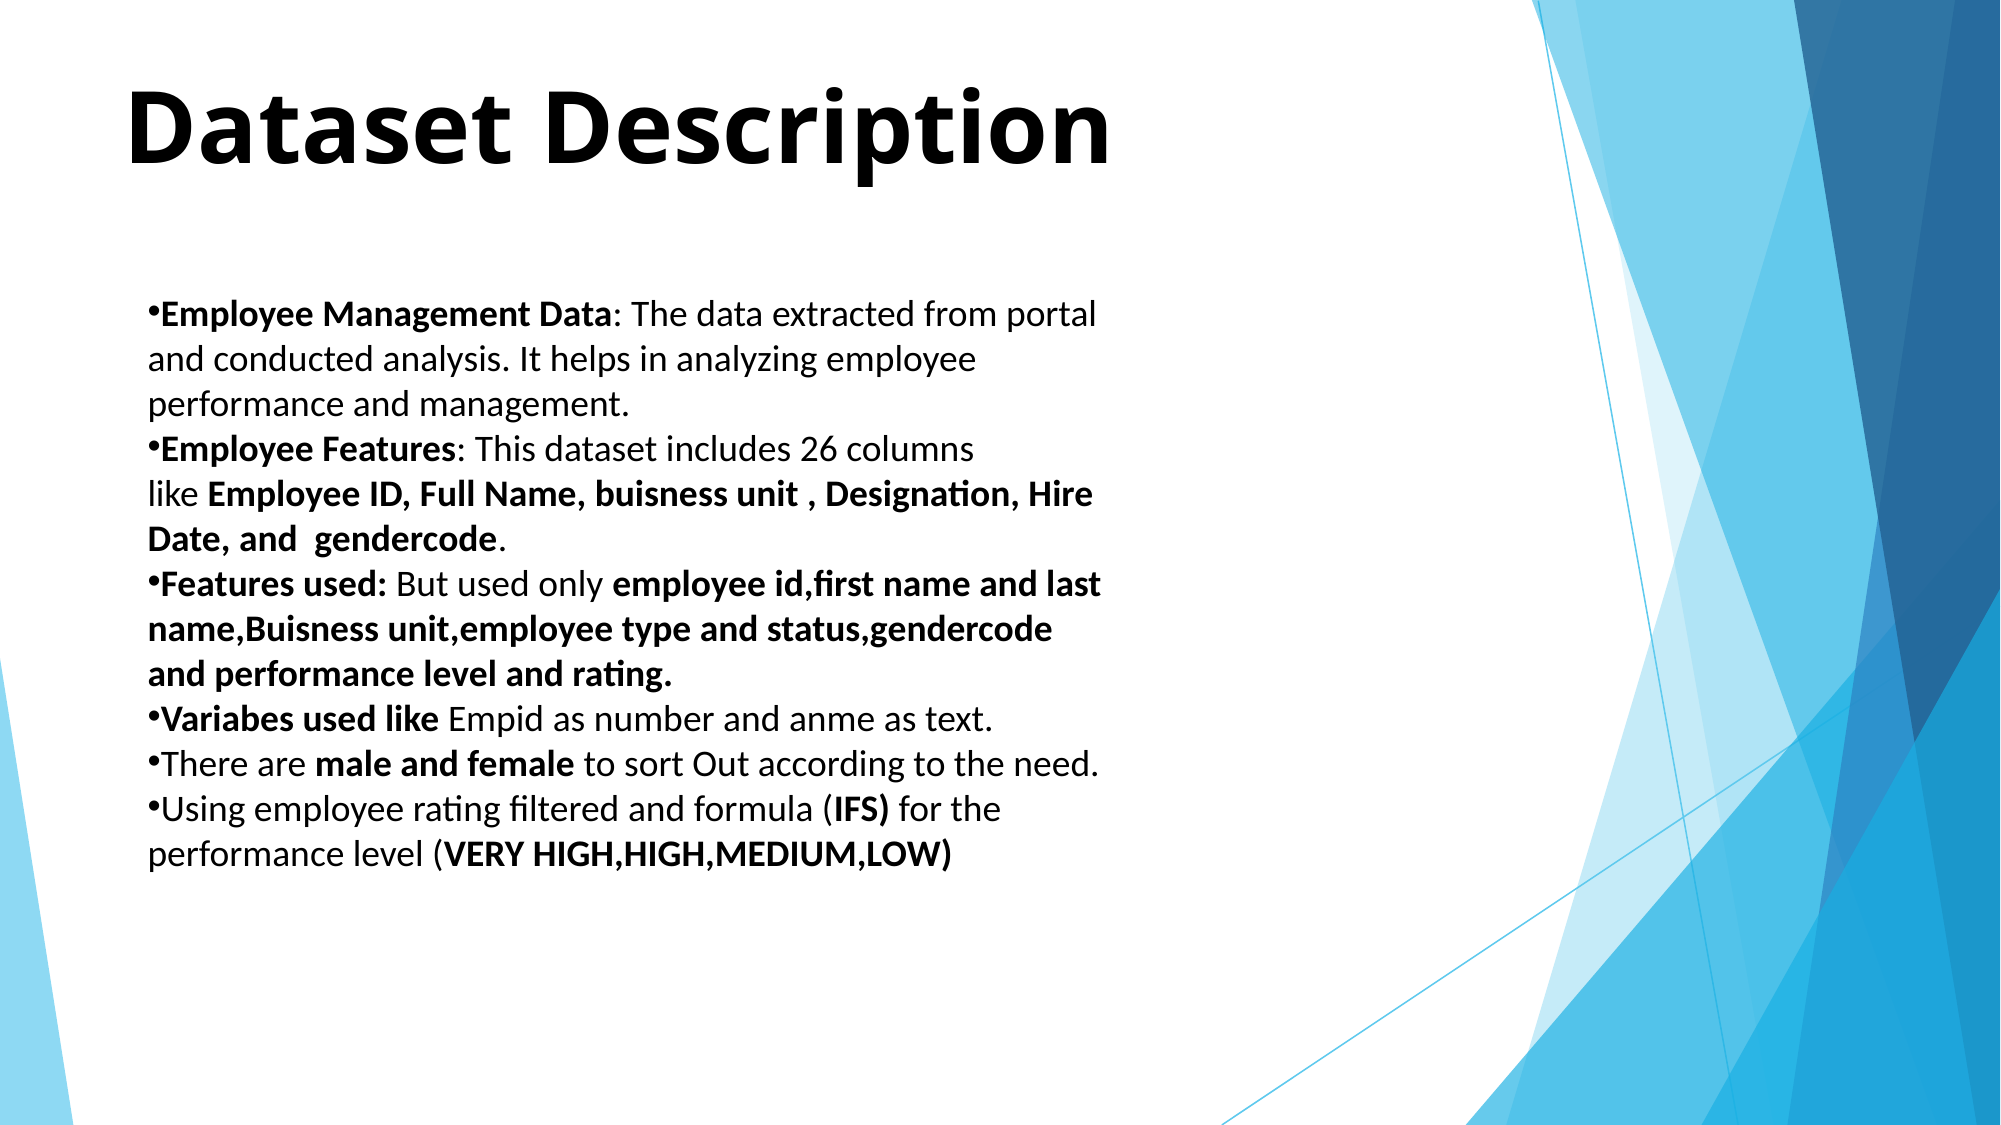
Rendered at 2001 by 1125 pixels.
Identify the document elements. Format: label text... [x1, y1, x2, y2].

title Dataset Description [123, 63, 1877, 188]
text_box Employee Management Data: The data extracted from portal and conducted analysis. It helps in analyzing employee performance and management. Employee Features: This dataset includes 26 columns like Employee ID, Full Name, buisness unit , Designation, Hire Date, and gendercode. Features used: But used only employee id,first name and last name,Buisness unit,employee type and status,gendercode and performance level and rating. Variabes used like Empid as number and anme as text. There are male and female to sort Out according to the need. Using employee rating filtered and formula (IFS) for the performance level (VERY HIGH,HIGH,MEDIUM,LOW) [132, 281, 1133, 1061]
